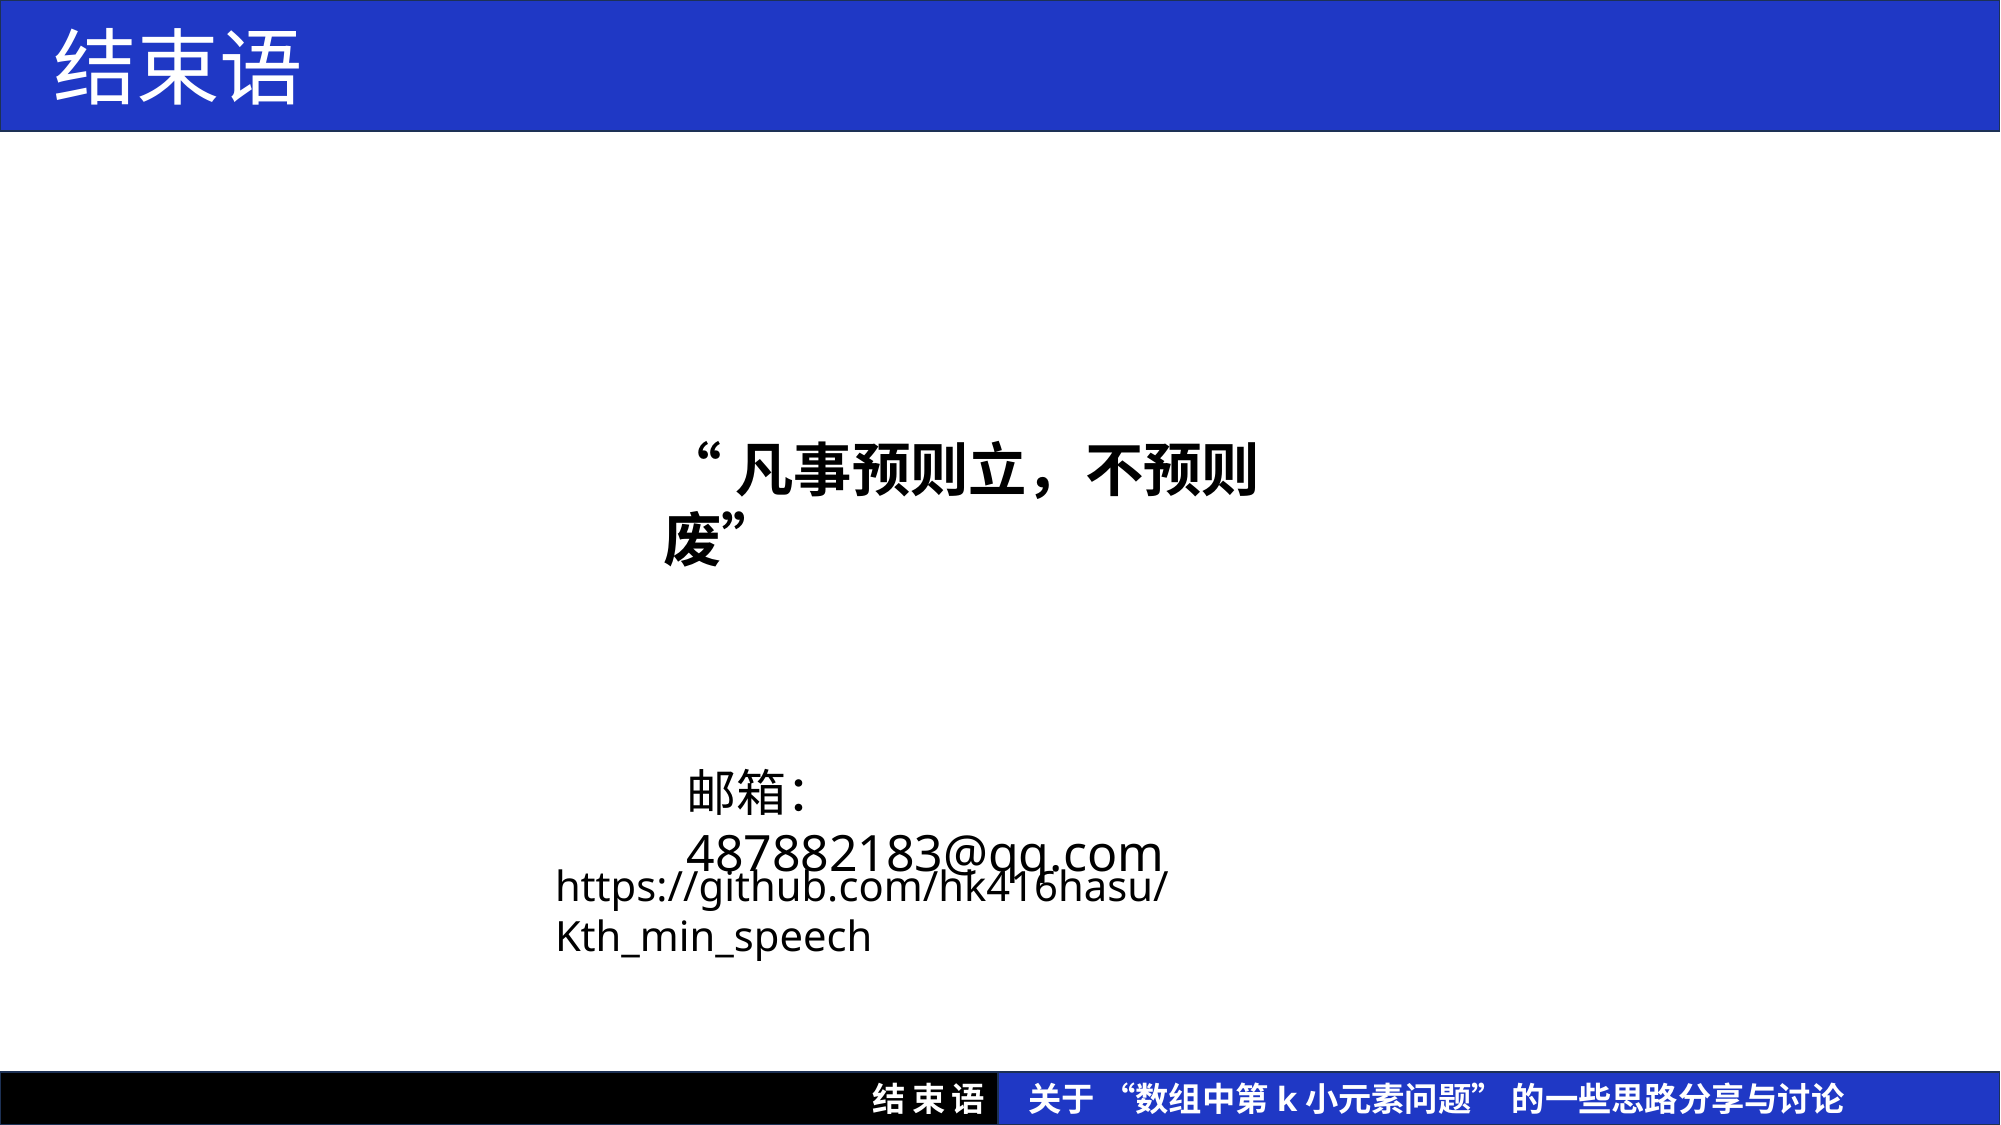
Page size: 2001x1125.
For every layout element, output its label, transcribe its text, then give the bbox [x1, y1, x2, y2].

text_box 结束语 [0, 1071, 997, 1125]
text_box 关于 “数组中第k小元素问题” 的一些思路分享与讨论 [997, 1071, 2000, 1125]
text_box “凡事预则立，不预则废” [648, 425, 1328, 581]
text_box https://github.com/hk416hasu/Kth_min_speech [540, 852, 1437, 968]
text_box 邮箱：487882183@qq.com [671, 753, 1329, 852]
text_box 结束语 [0, 0, 2000, 132]
